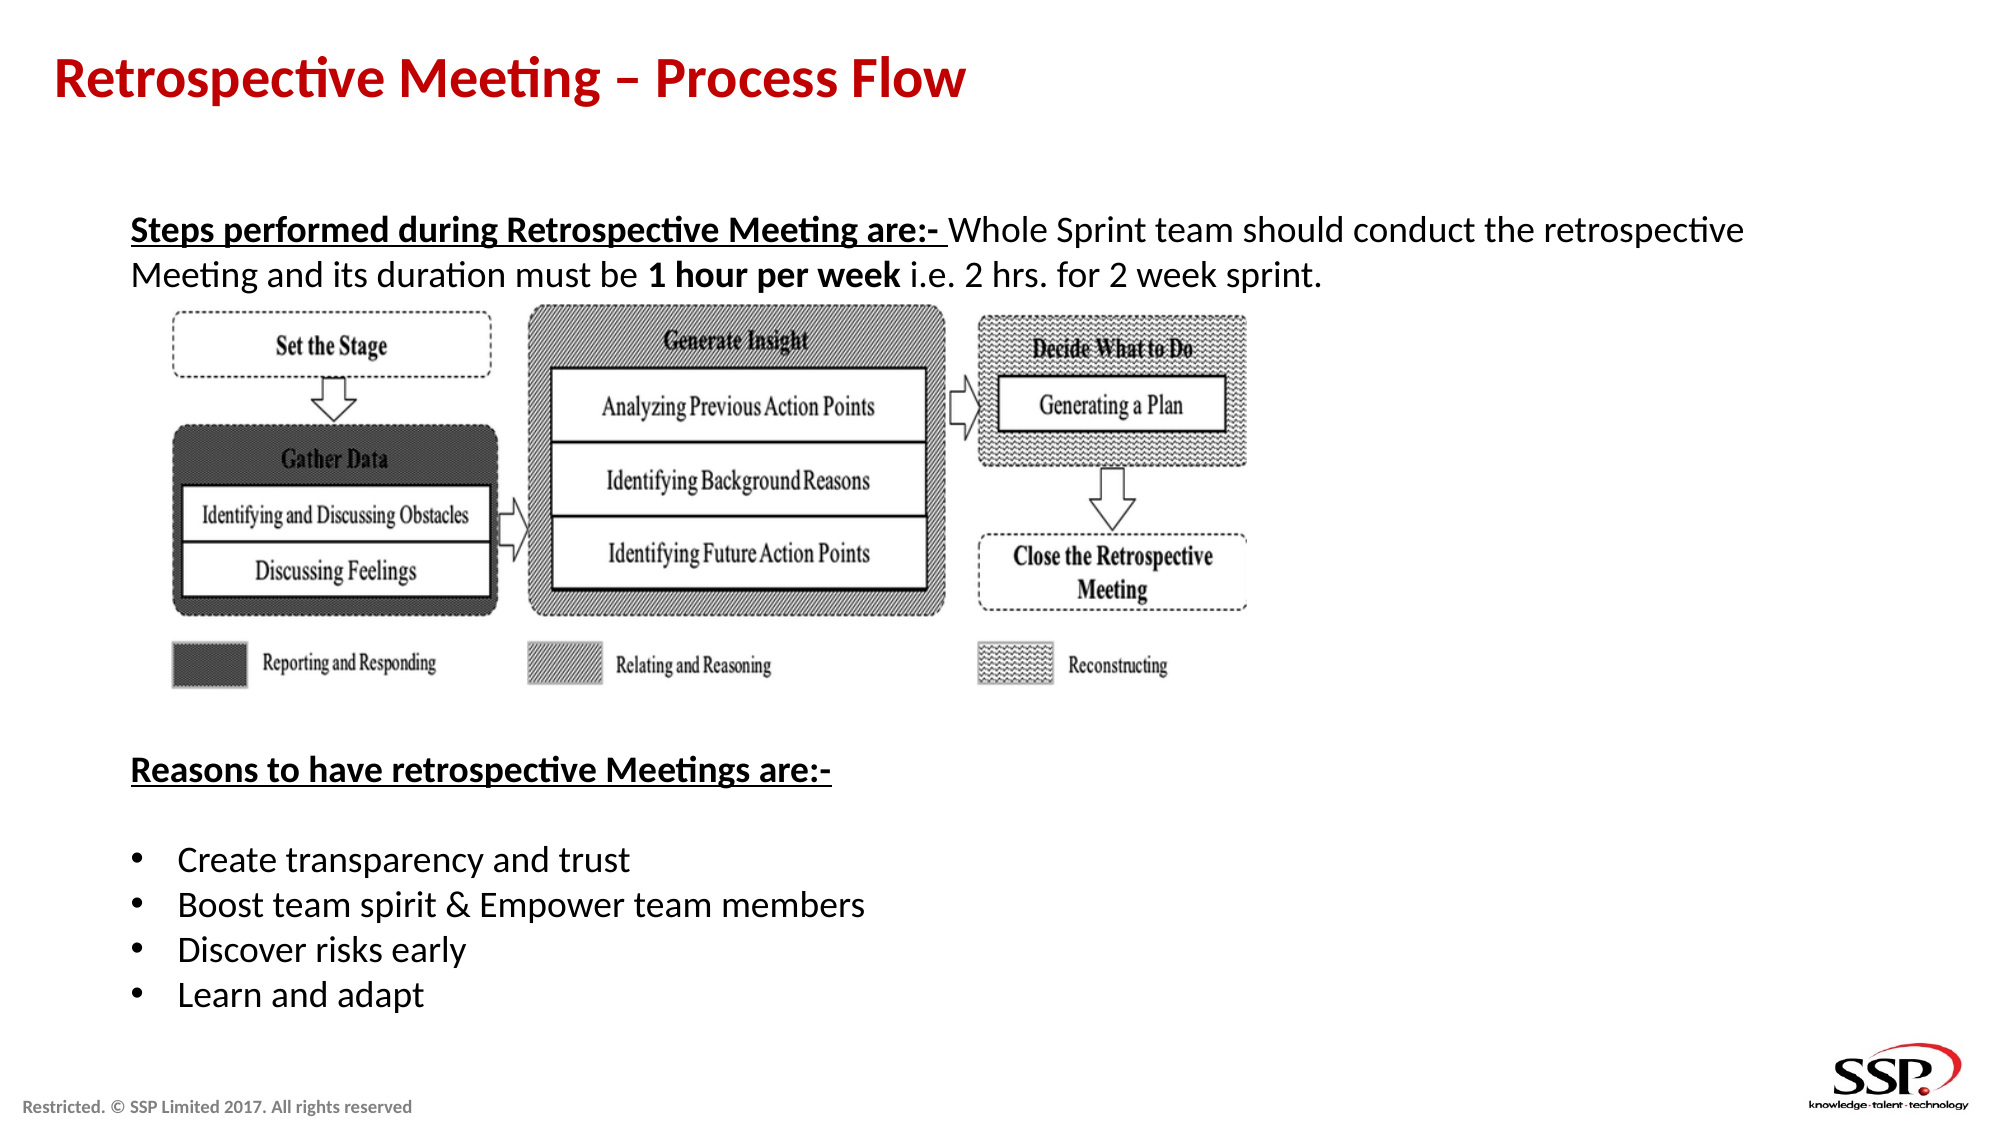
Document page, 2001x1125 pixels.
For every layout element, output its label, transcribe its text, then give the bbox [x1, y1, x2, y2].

picture [1803, 1036, 1974, 1114]
text_box Steps performed during Retrospective Meeting are:- Whole Sprint team should conduct the retrospective Meeting and its duration must be 1 hour per week i.e. 2 hrs. for 2 week sprint. Reasons to have retrospective Meetings are:- Create transparency and trust Boost team spirit & Empower team members Discover risks early Learn and adapt [115, 197, 1814, 1068]
picture [170, 303, 1248, 691]
title Retrospective Meeting – Process Flow [39, 45, 1948, 104]
